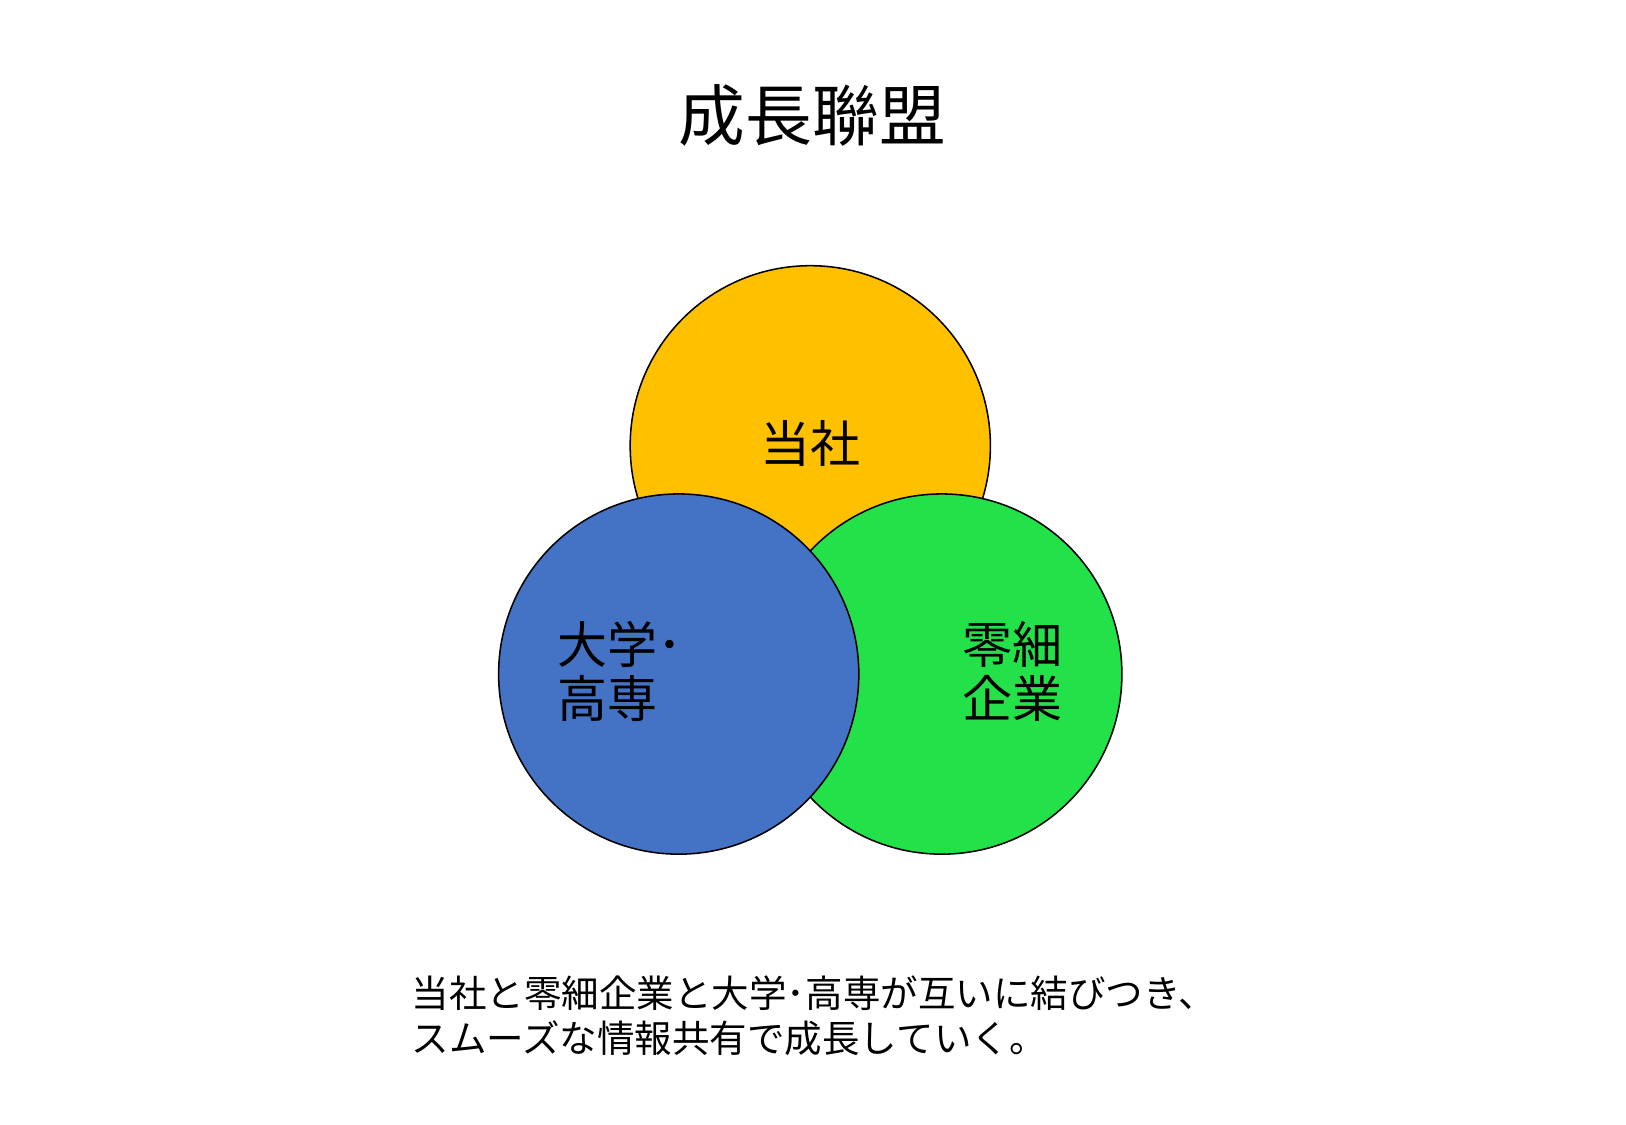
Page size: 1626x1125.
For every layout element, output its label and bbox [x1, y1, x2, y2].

text_box [356, 66, 1269, 1069]
